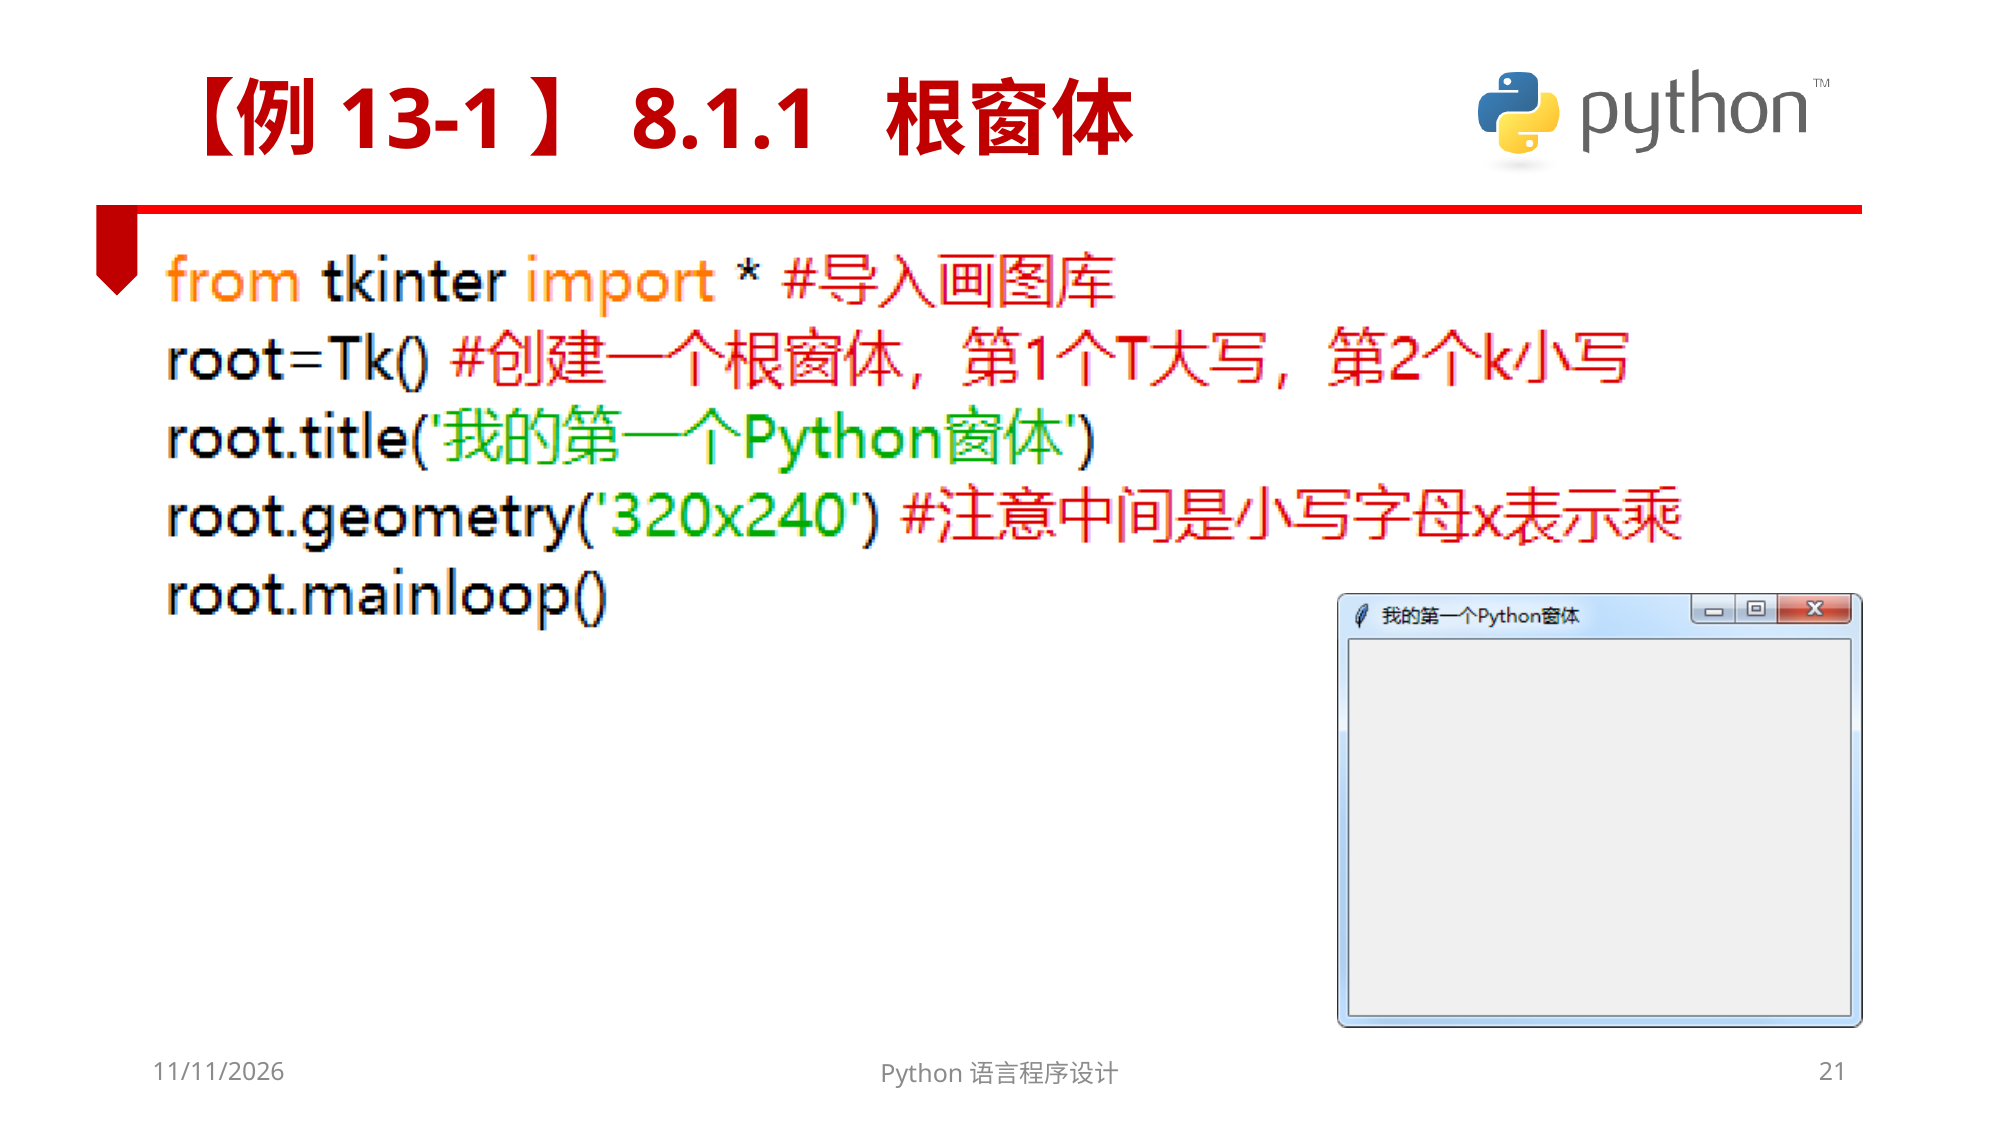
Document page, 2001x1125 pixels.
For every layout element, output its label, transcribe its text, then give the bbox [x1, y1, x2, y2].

picture [1419, 47, 1863, 197]
slide_number 21 [1412, 1042, 1863, 1103]
picture [153, 236, 1863, 1028]
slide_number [137, 1042, 588, 1103]
footer Python语言程序设计 [662, 1042, 1338, 1103]
title 【例13-1】8.1.1 根窗体 [137, 53, 1436, 191]
